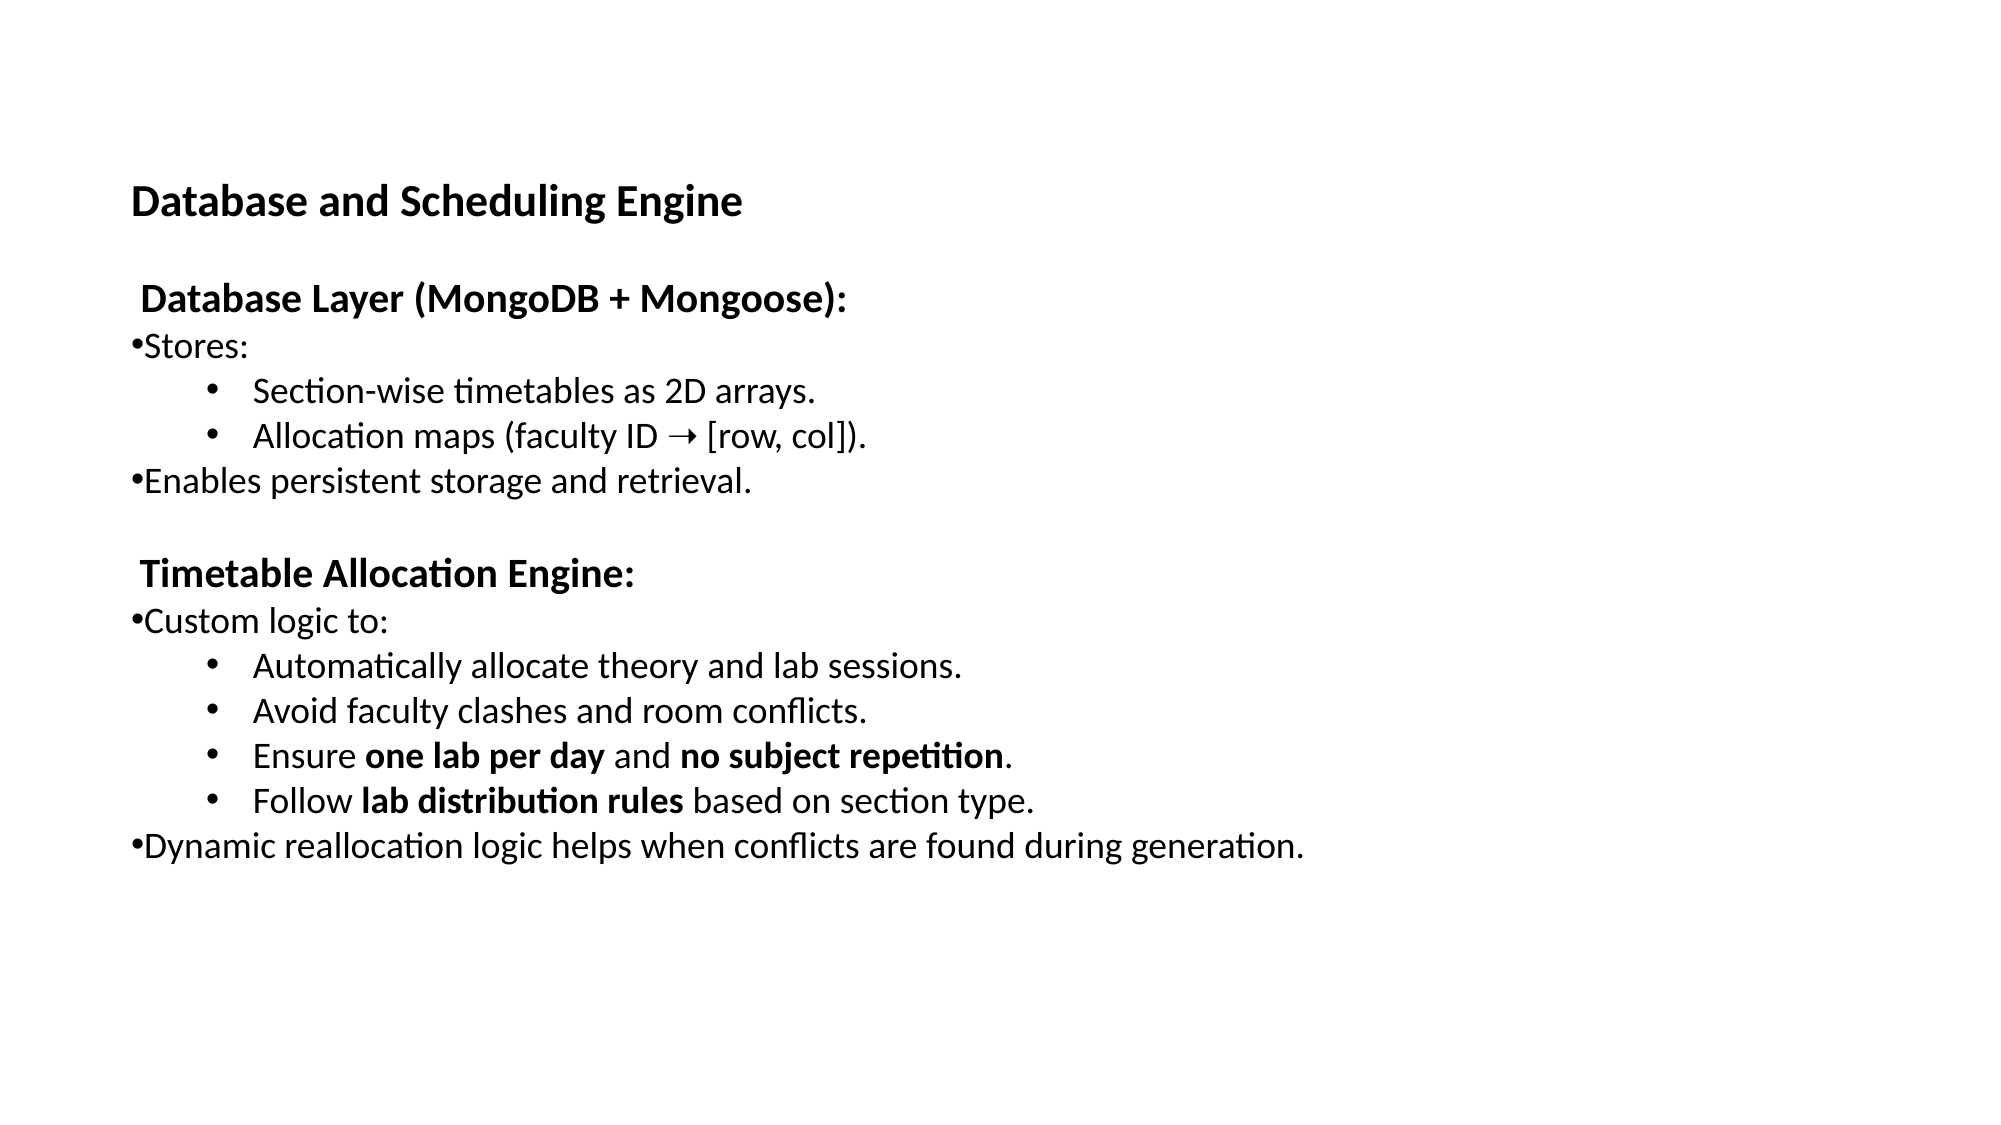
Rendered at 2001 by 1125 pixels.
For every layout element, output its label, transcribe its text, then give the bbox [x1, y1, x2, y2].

text_box Database and Scheduling Engine Database Layer (MongoDB + Mongoose): Stores: Section-wise timetables as 2D arrays. Allocation maps (faculty ID ➝ [row, col]). Enables persistent storage and retrieval. Timetable Allocation Engine: Custom logic to: Automatically allocate theory and lab sessions. Avoid faculty clashes and room conflicts. Ensure one lab per day and no subject repetition. Follow lab distribution rules based on section type. Dynamic reallocation logic helps when conflicts are found during generation. [116, 163, 1322, 873]
